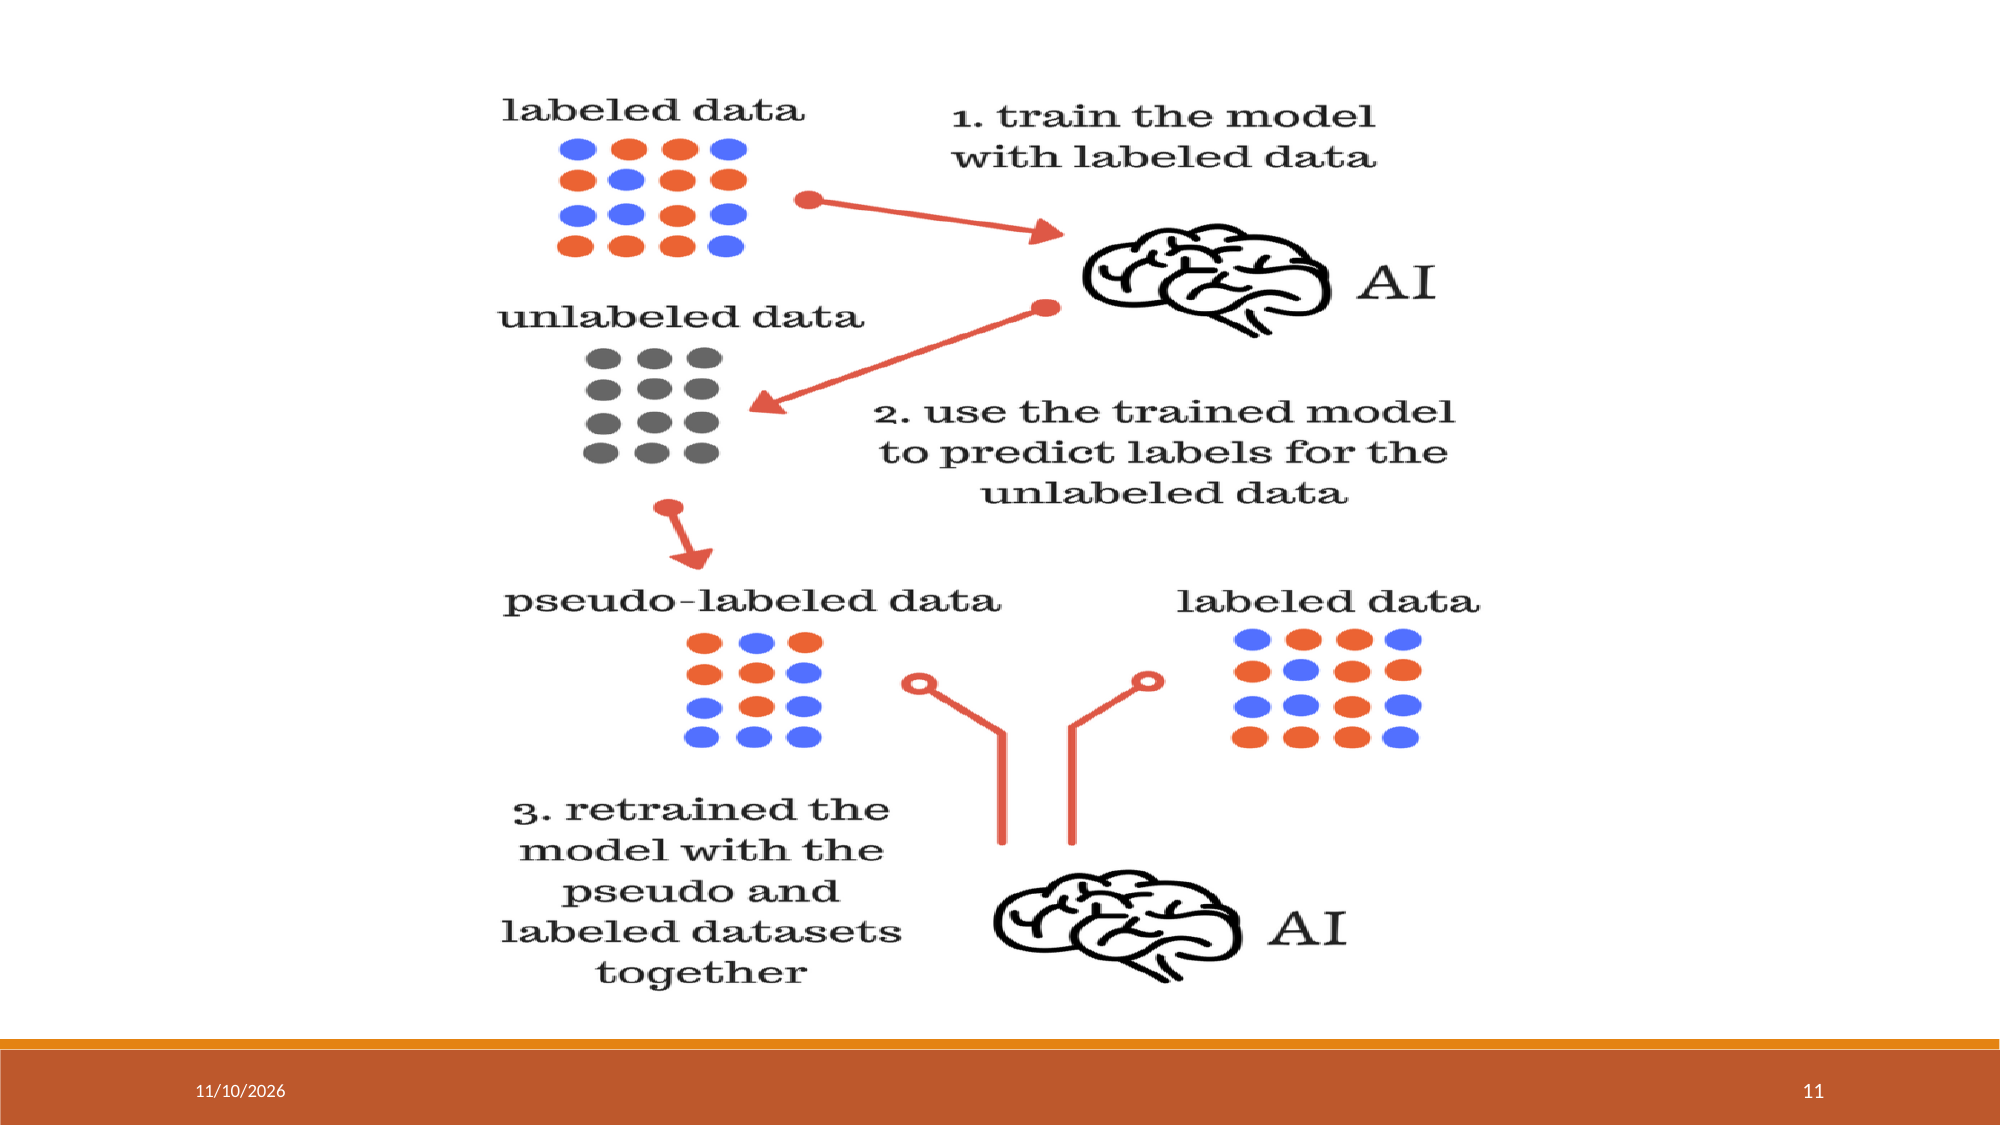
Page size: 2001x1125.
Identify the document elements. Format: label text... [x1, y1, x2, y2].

picture [475, 65, 1525, 1006]
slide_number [180, 1059, 586, 1120]
slide_number 11 [1624, 1059, 1840, 1120]
